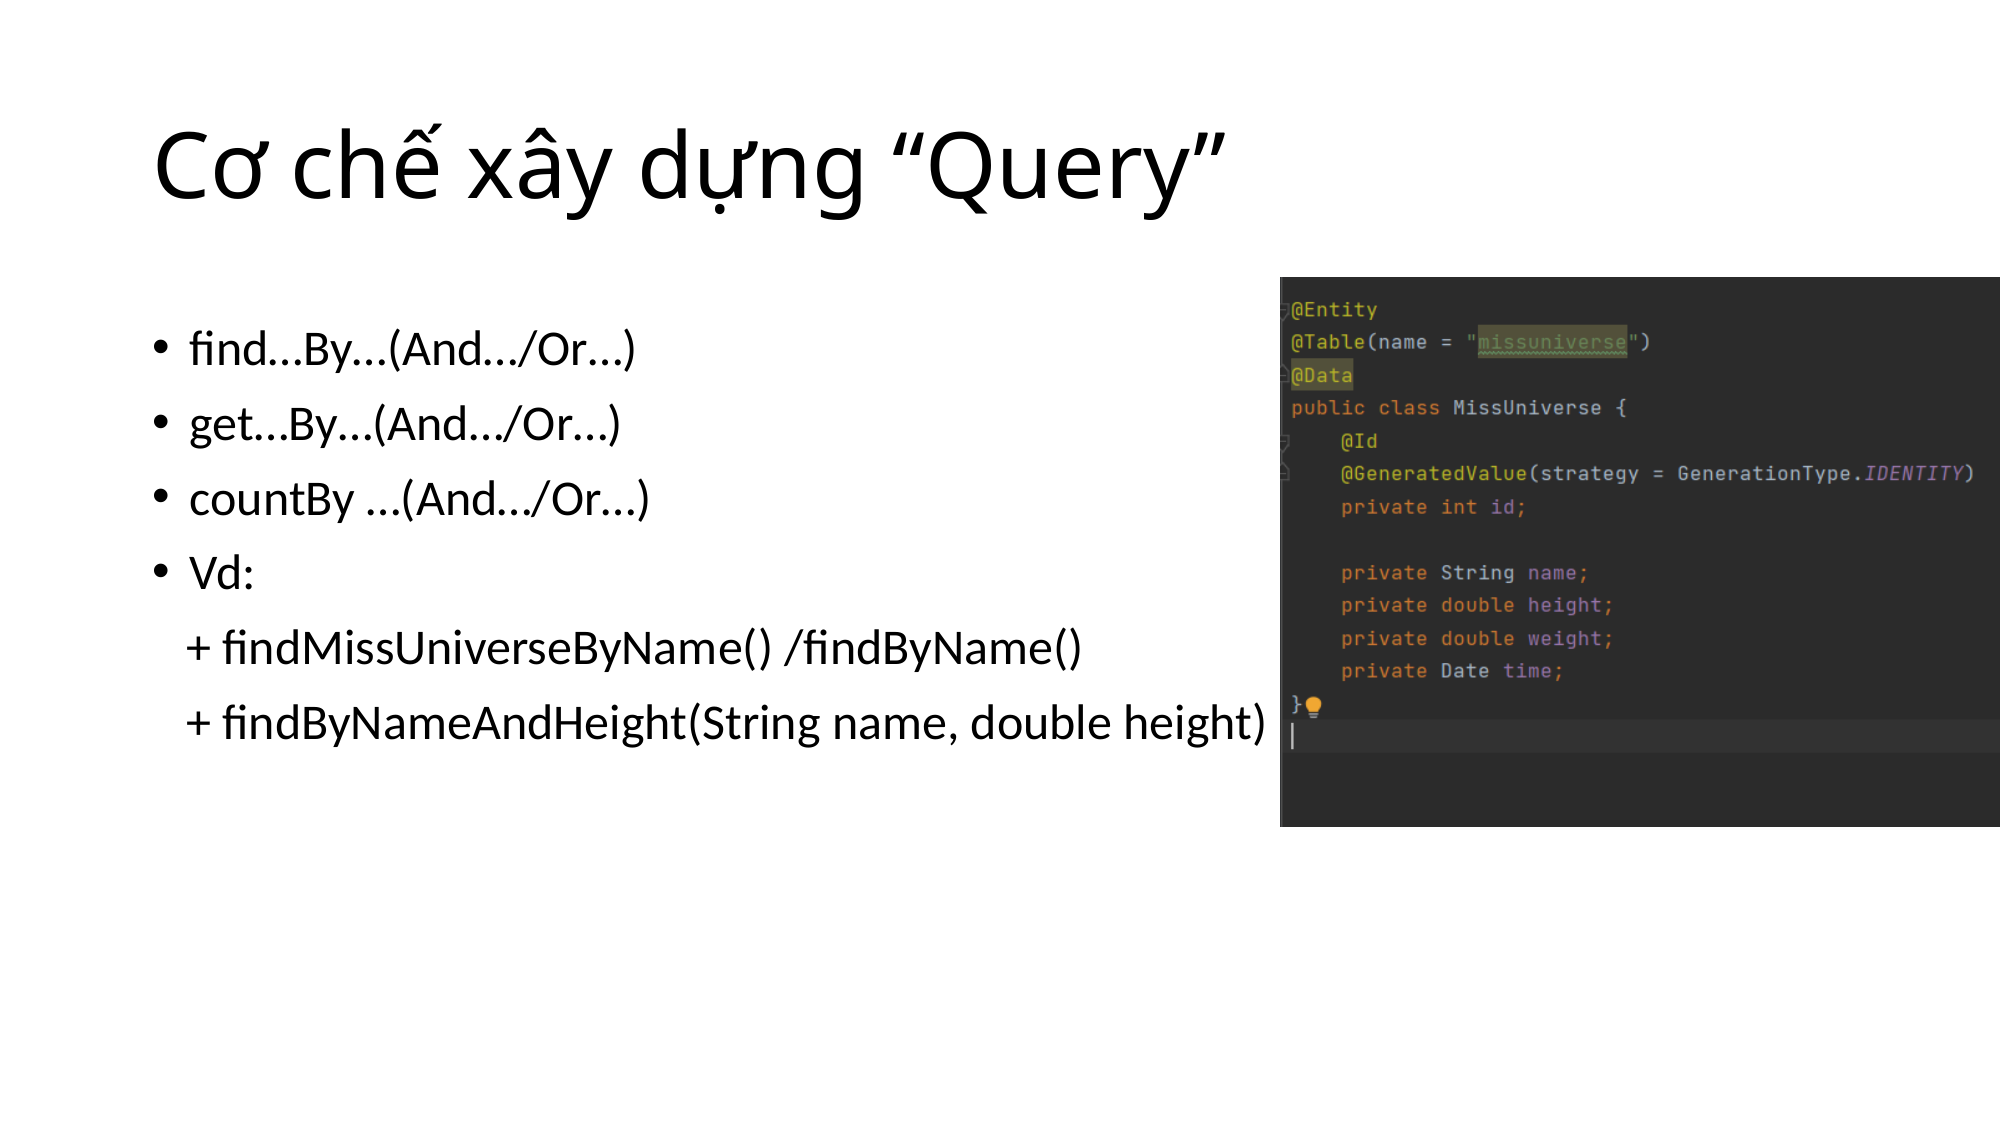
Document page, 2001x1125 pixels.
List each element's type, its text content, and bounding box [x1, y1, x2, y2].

list find…By…(And…/Or…) get…By…(And…/Or…) countBy …(And…/Or…) Vd: + findMissUniverseByName() /findByName() + findByNameAndHeight(String name, double height) [137, 314, 1863, 1016]
title Cơ chế xây dựng “Query” [137, 59, 1863, 278]
picture [1280, 277, 2000, 828]
